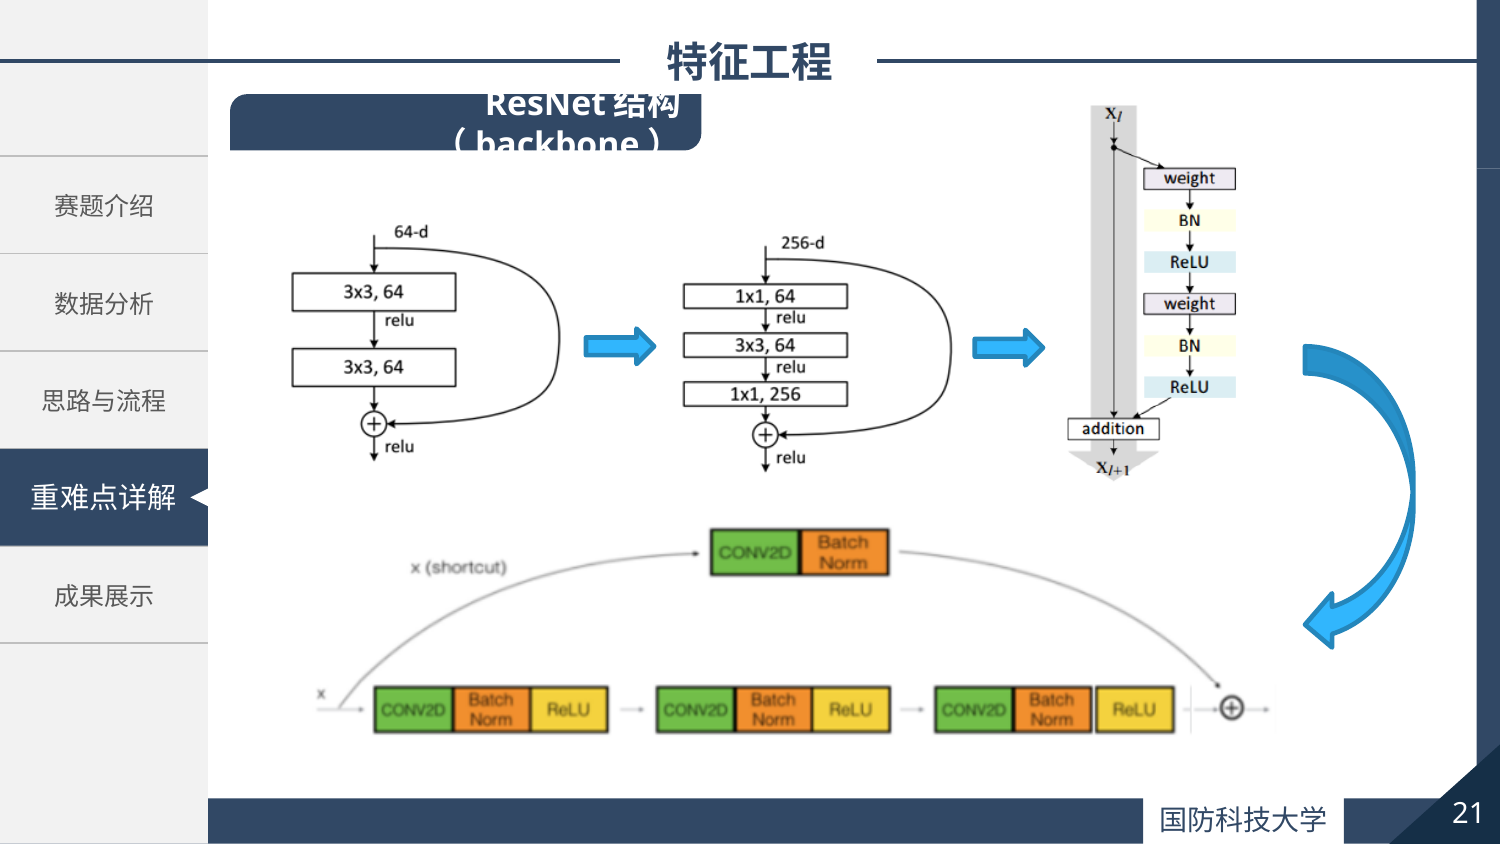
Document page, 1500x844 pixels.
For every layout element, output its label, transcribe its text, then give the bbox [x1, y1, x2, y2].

text_box [972, 327, 1046, 368]
text_box ResNet结构（backbone） [227, 91, 704, 153]
text_box [1302, 343, 1416, 650]
picture [309, 520, 1278, 747]
text_box 特征工程 [620, 27, 880, 93]
picture [671, 234, 958, 484]
picture [1060, 105, 1239, 484]
picture [282, 223, 568, 473]
text_box [583, 326, 657, 367]
